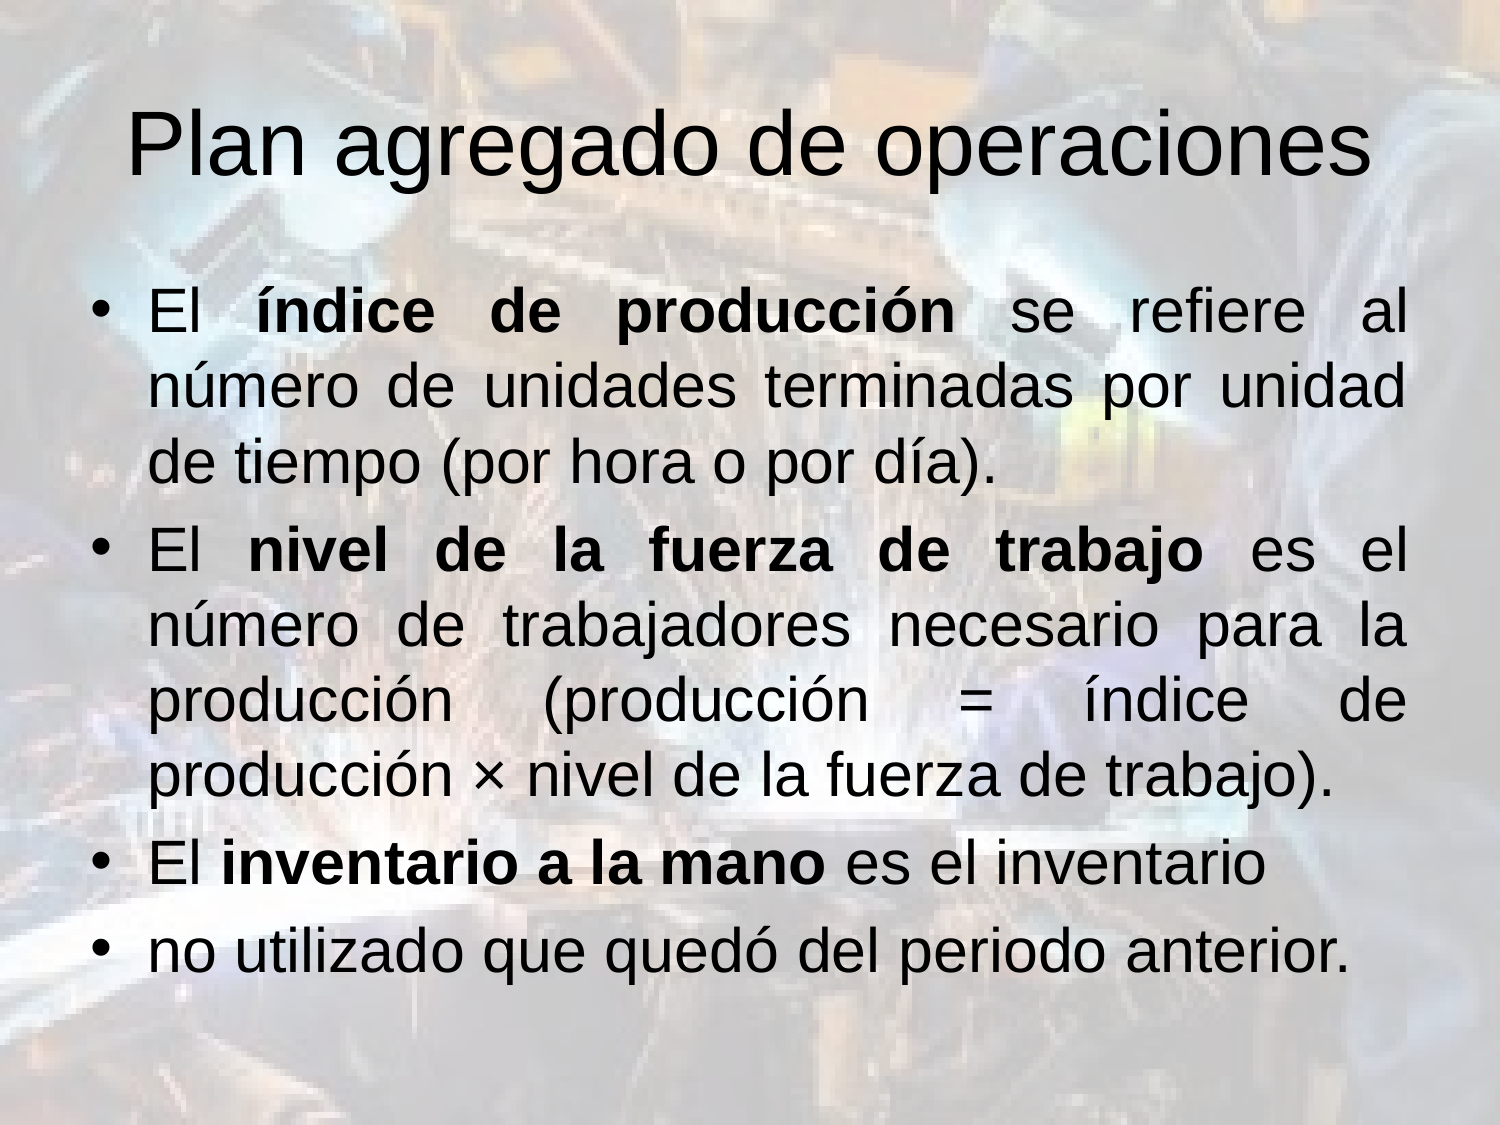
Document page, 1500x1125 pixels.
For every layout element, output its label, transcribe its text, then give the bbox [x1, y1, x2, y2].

title Plan agregado de operaciones [75, 45, 1425, 233]
list El índice de producción se refiere al número de unidades terminadas por unidad de tiempo (por hora o por día). El nivel de la fuerza de trabajo es el número de trabajadores necesario para la producción (producción = índice de producción × nivel de la fuerza de trabajo). El inventario a la mano es el inventario no utilizado que quedó del periodo anterior. [75, 262, 1425, 1005]
